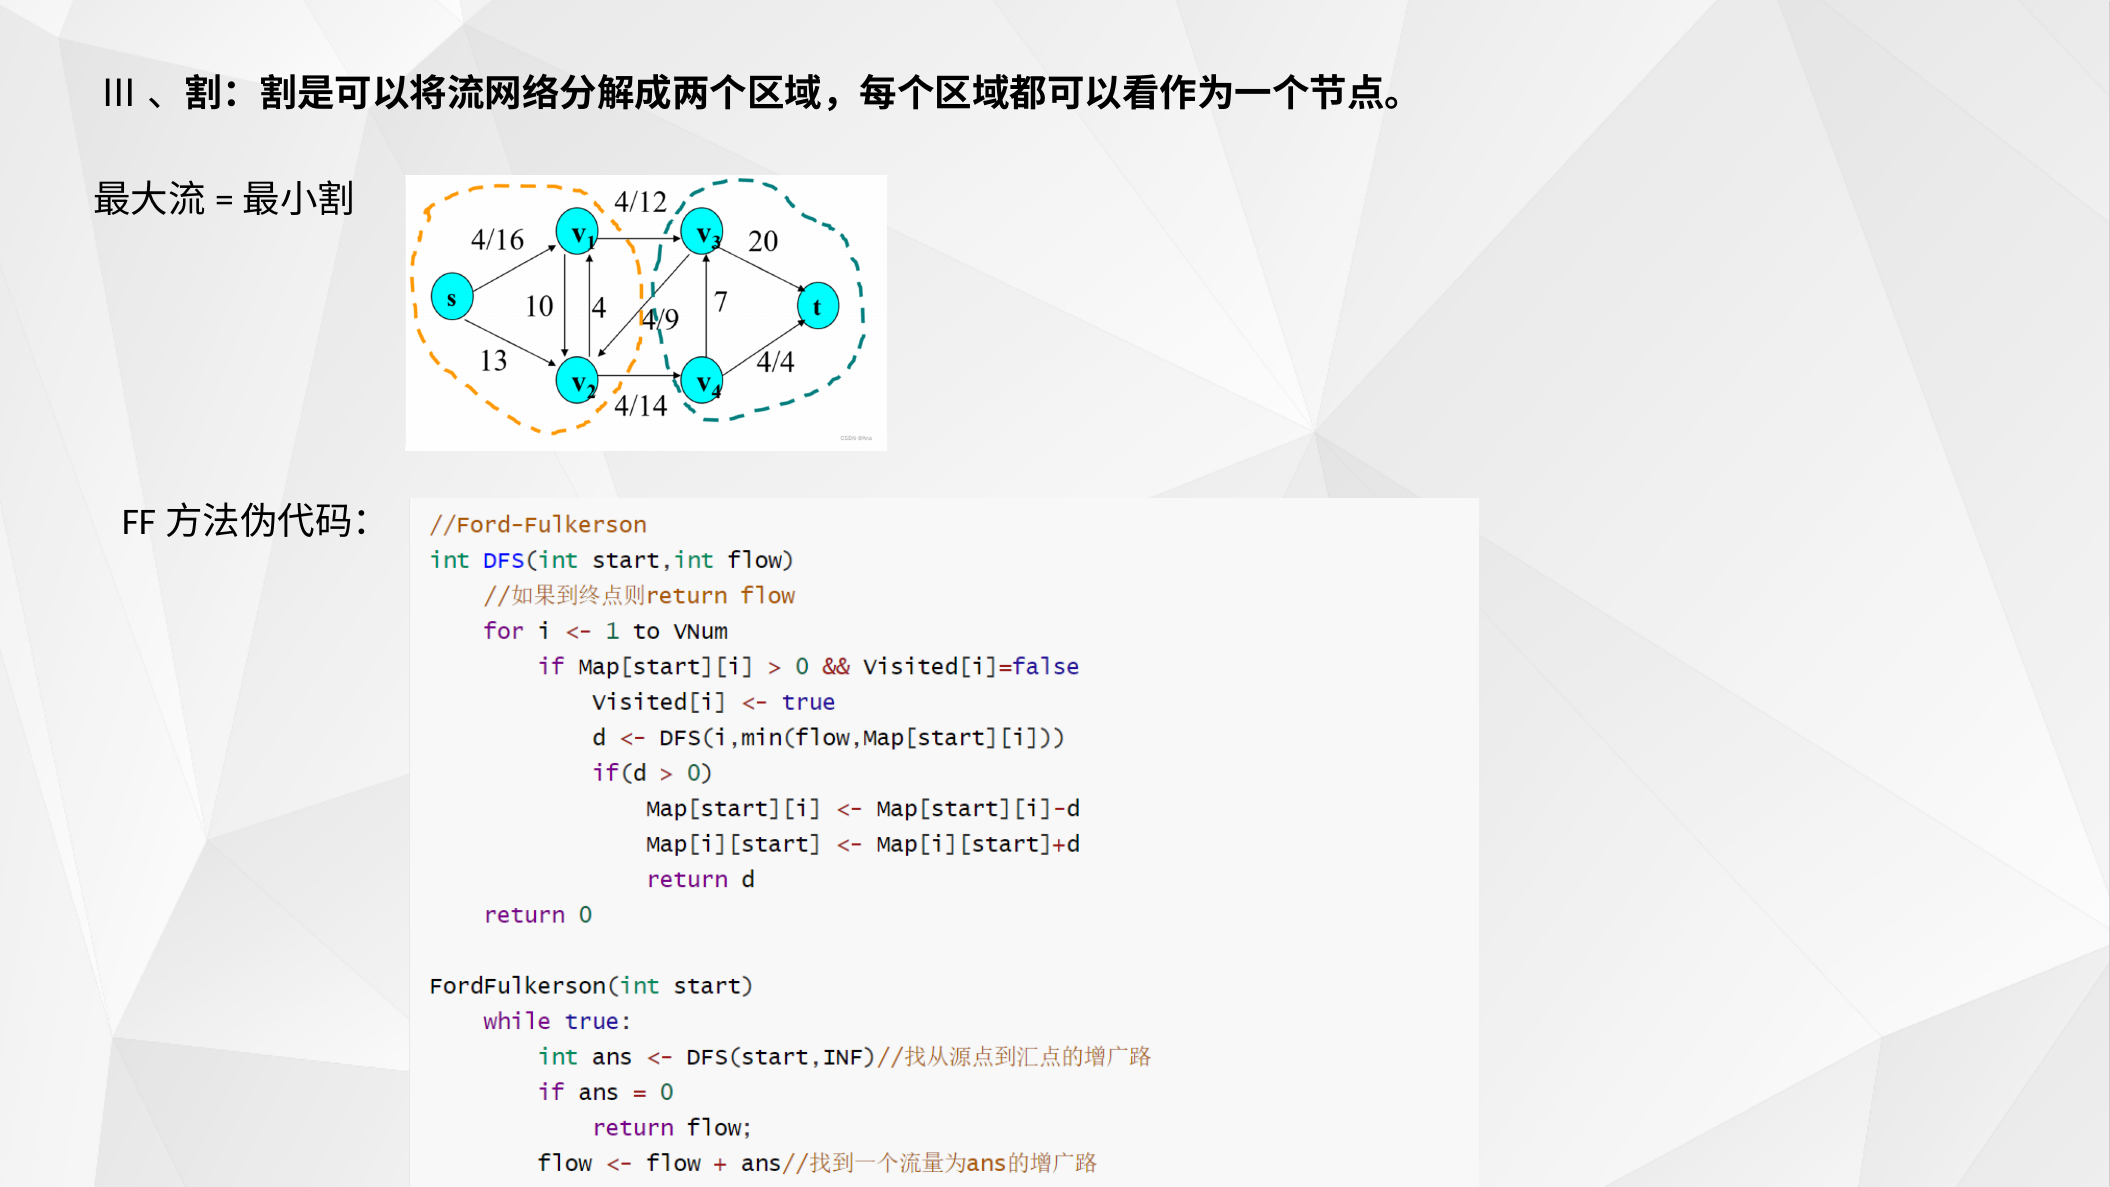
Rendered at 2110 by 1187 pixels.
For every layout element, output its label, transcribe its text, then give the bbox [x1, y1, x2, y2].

text_box FF方法伪代码： [107, 489, 406, 550]
picture [0, 0, 2110, 1187]
text_box Ⅲ、割：割是可以将流网络分解成两个区域，每个区域都可以看作为一个节点。 [86, 61, 1492, 122]
text_box 最大流=最小割 [78, 167, 370, 228]
